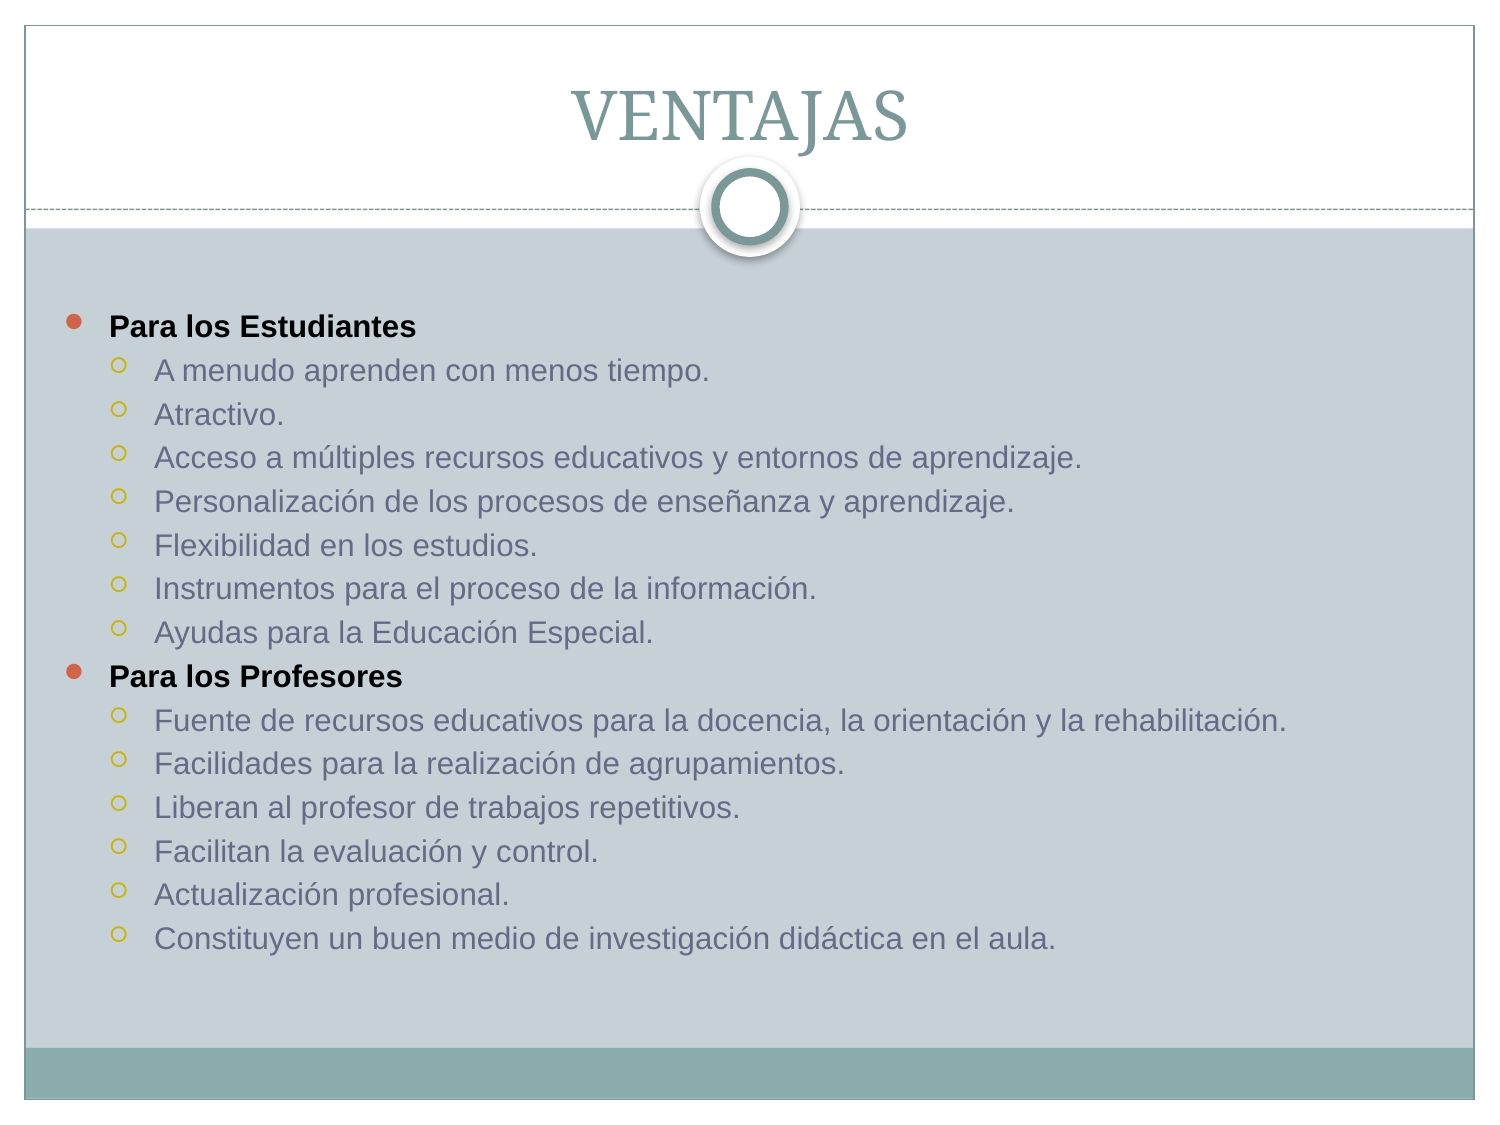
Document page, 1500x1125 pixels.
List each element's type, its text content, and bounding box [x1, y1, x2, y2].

title VENTAJAS [49, 37, 1450, 162]
list Para los Estudiantes A menudo aprenden con menos tiempo. Atractivo. Acceso a múltiples recursos educativos y entornos de aprendizaje. Personalización de los procesos de enseñanza y aprendizaje. Flexibilidad en los estudios. Instrumentos para el proceso de la información. Ayudas para la Educación Especial. Para los Profesores Fuente de recursos educativos para la docencia, la orientación y la rehabilitación. Facilidades para la realización de agrupamientos. Liberan al profesor de trabajos repetitivos. Facilitan la evaluación y control. Actualización profesional. Constituyen un buen medio de investigación didáctica en el aula. [49, 255, 1445, 1035]
